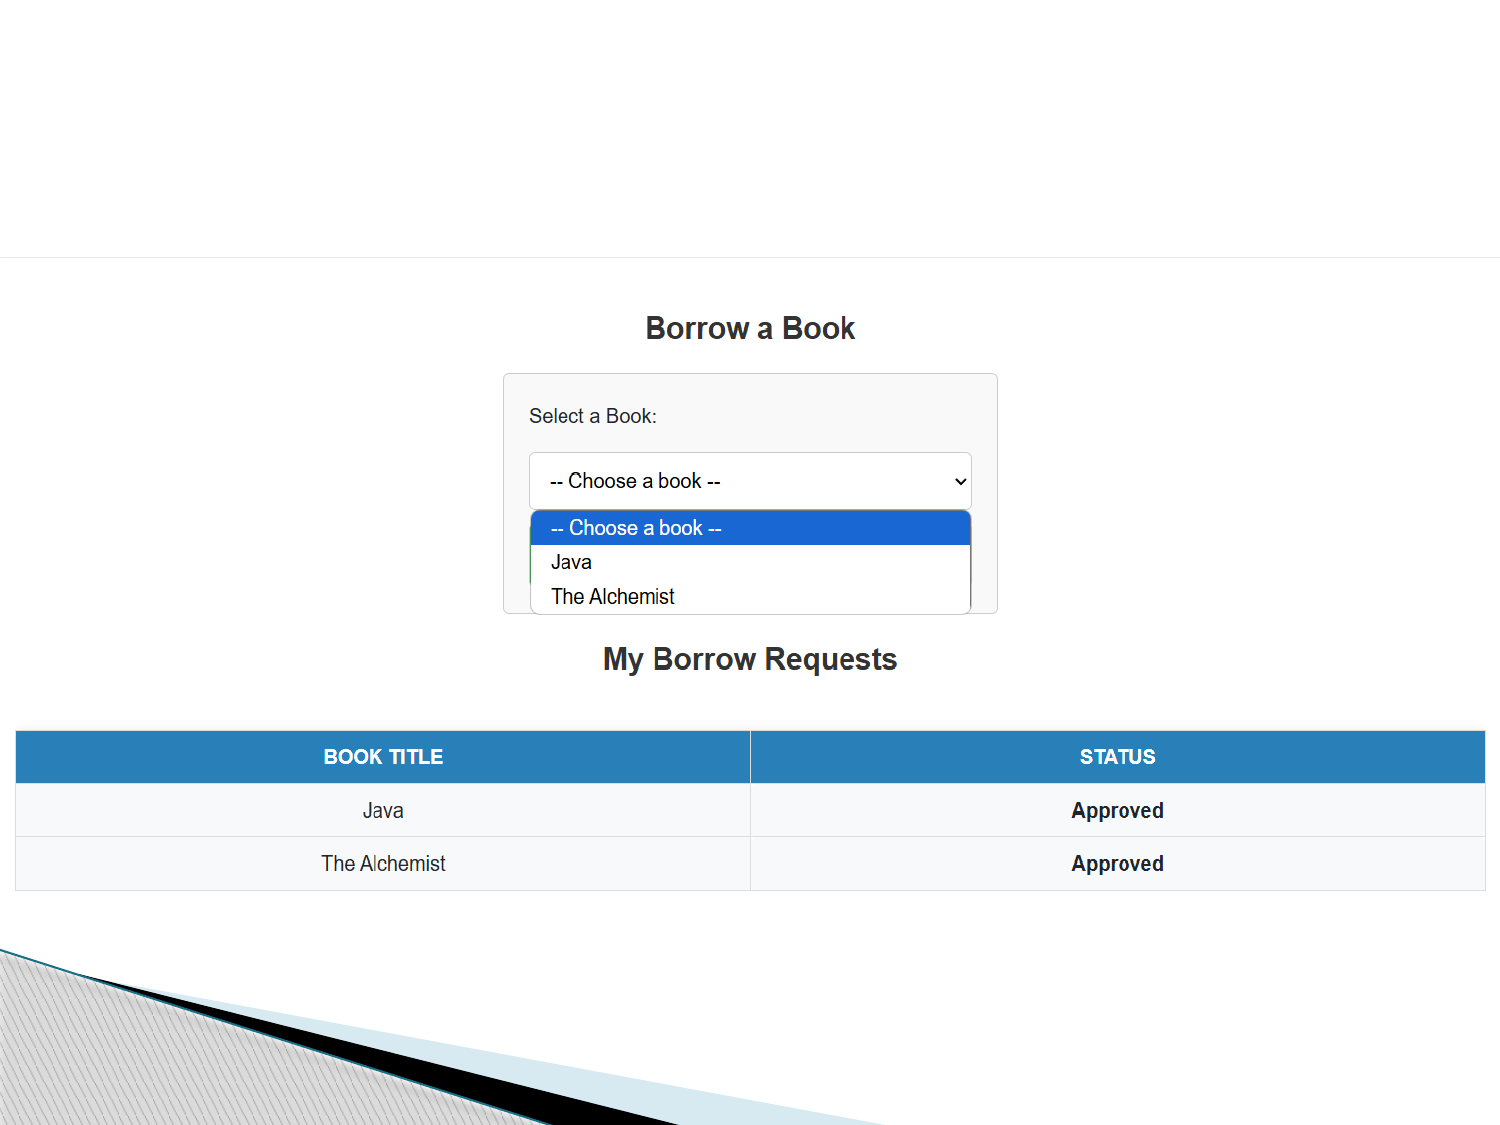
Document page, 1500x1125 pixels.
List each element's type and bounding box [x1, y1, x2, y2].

picture [0, 257, 1500, 912]
